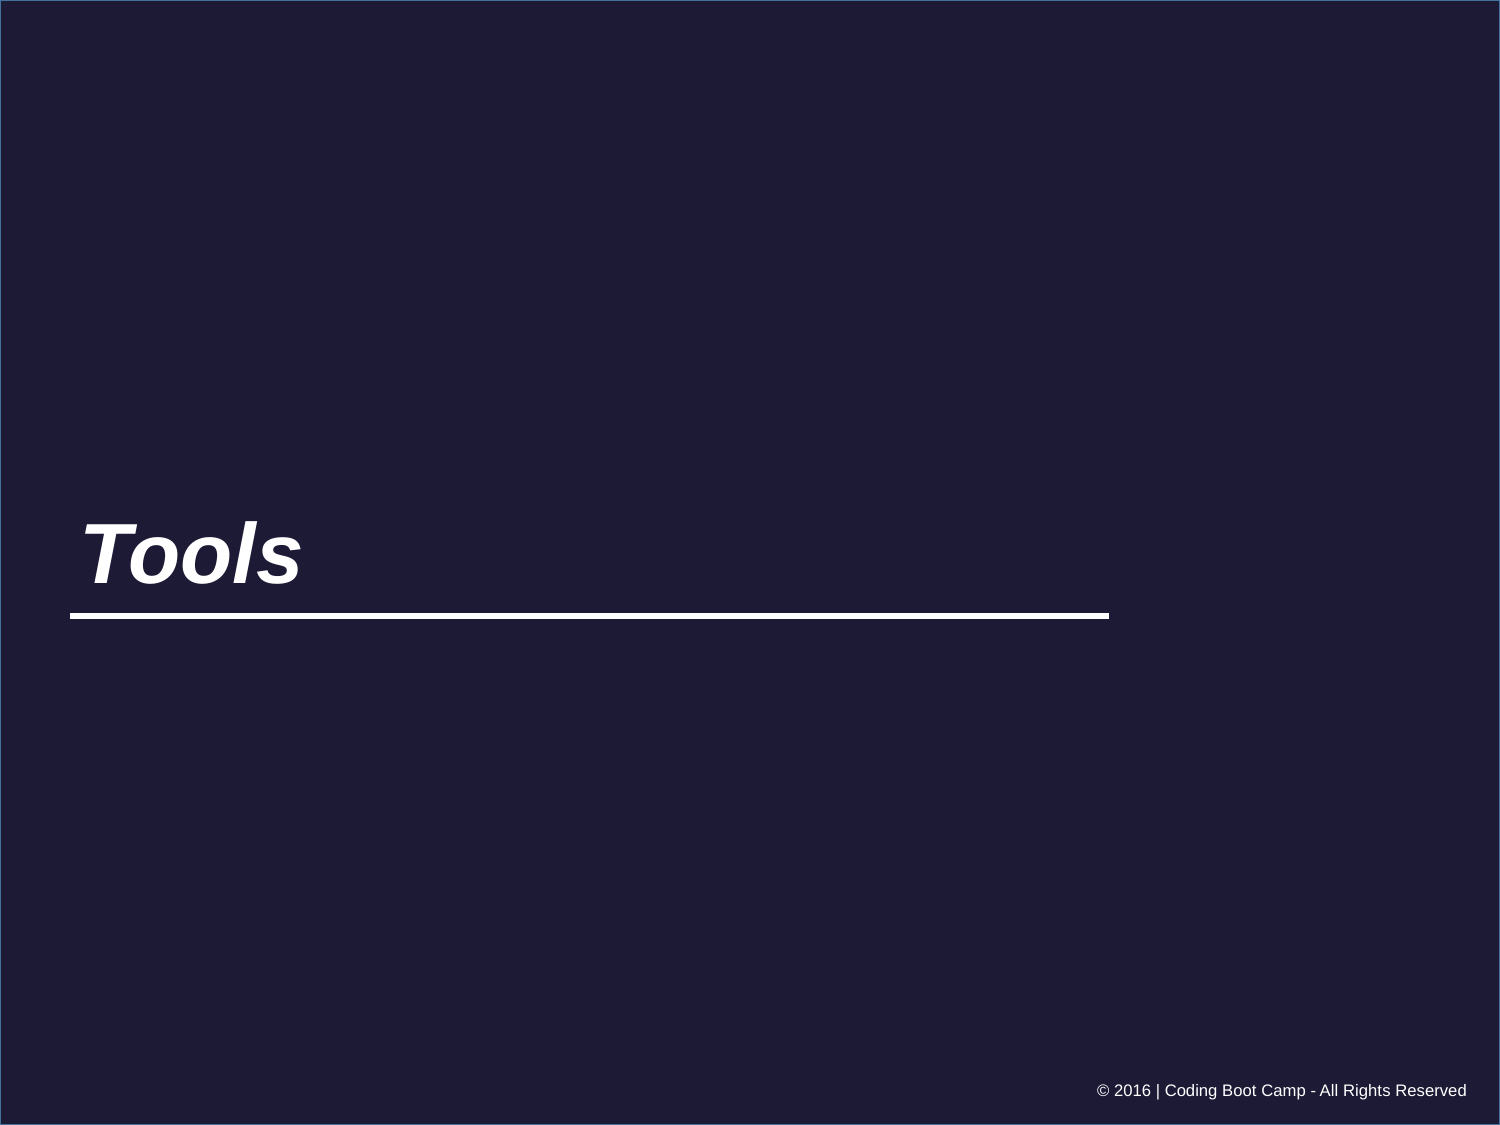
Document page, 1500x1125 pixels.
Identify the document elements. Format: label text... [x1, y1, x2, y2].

title Tools [64, 484, 1415, 628]
